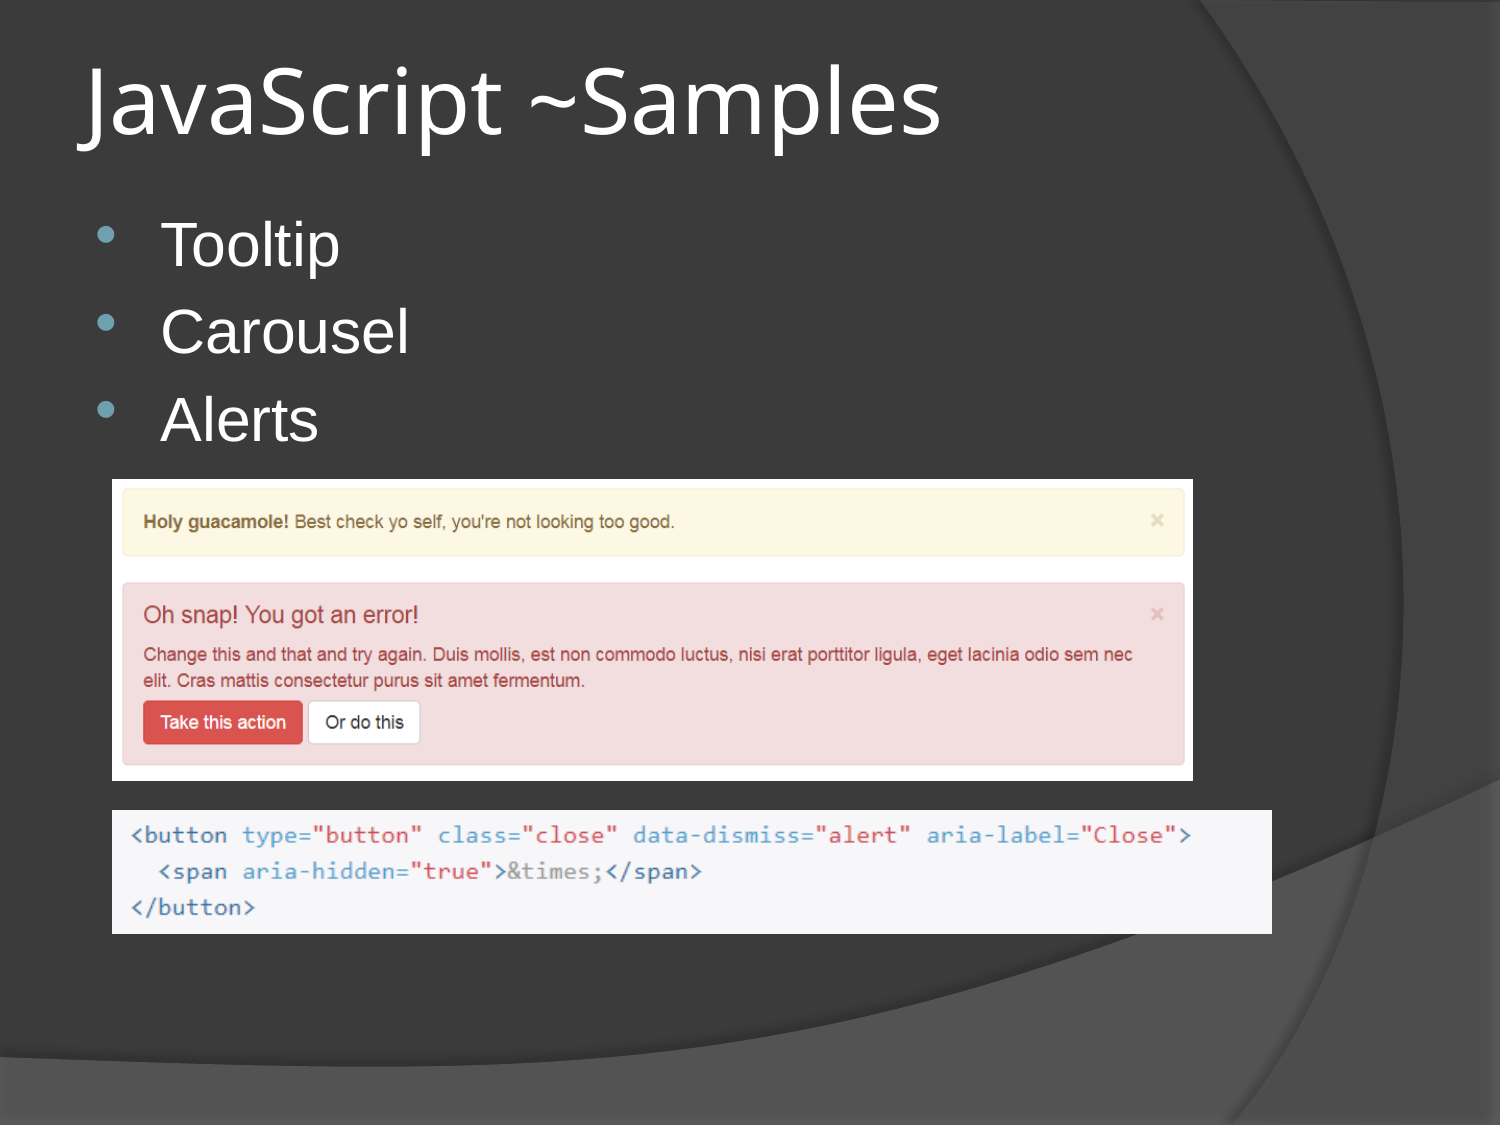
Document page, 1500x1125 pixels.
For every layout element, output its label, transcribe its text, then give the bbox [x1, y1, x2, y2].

title JavaScript ~Samples [76, 4, 1302, 192]
picture [111, 479, 1193, 782]
list Tooltip Carousel Alerts [76, 196, 1302, 981]
picture [111, 810, 1272, 935]
